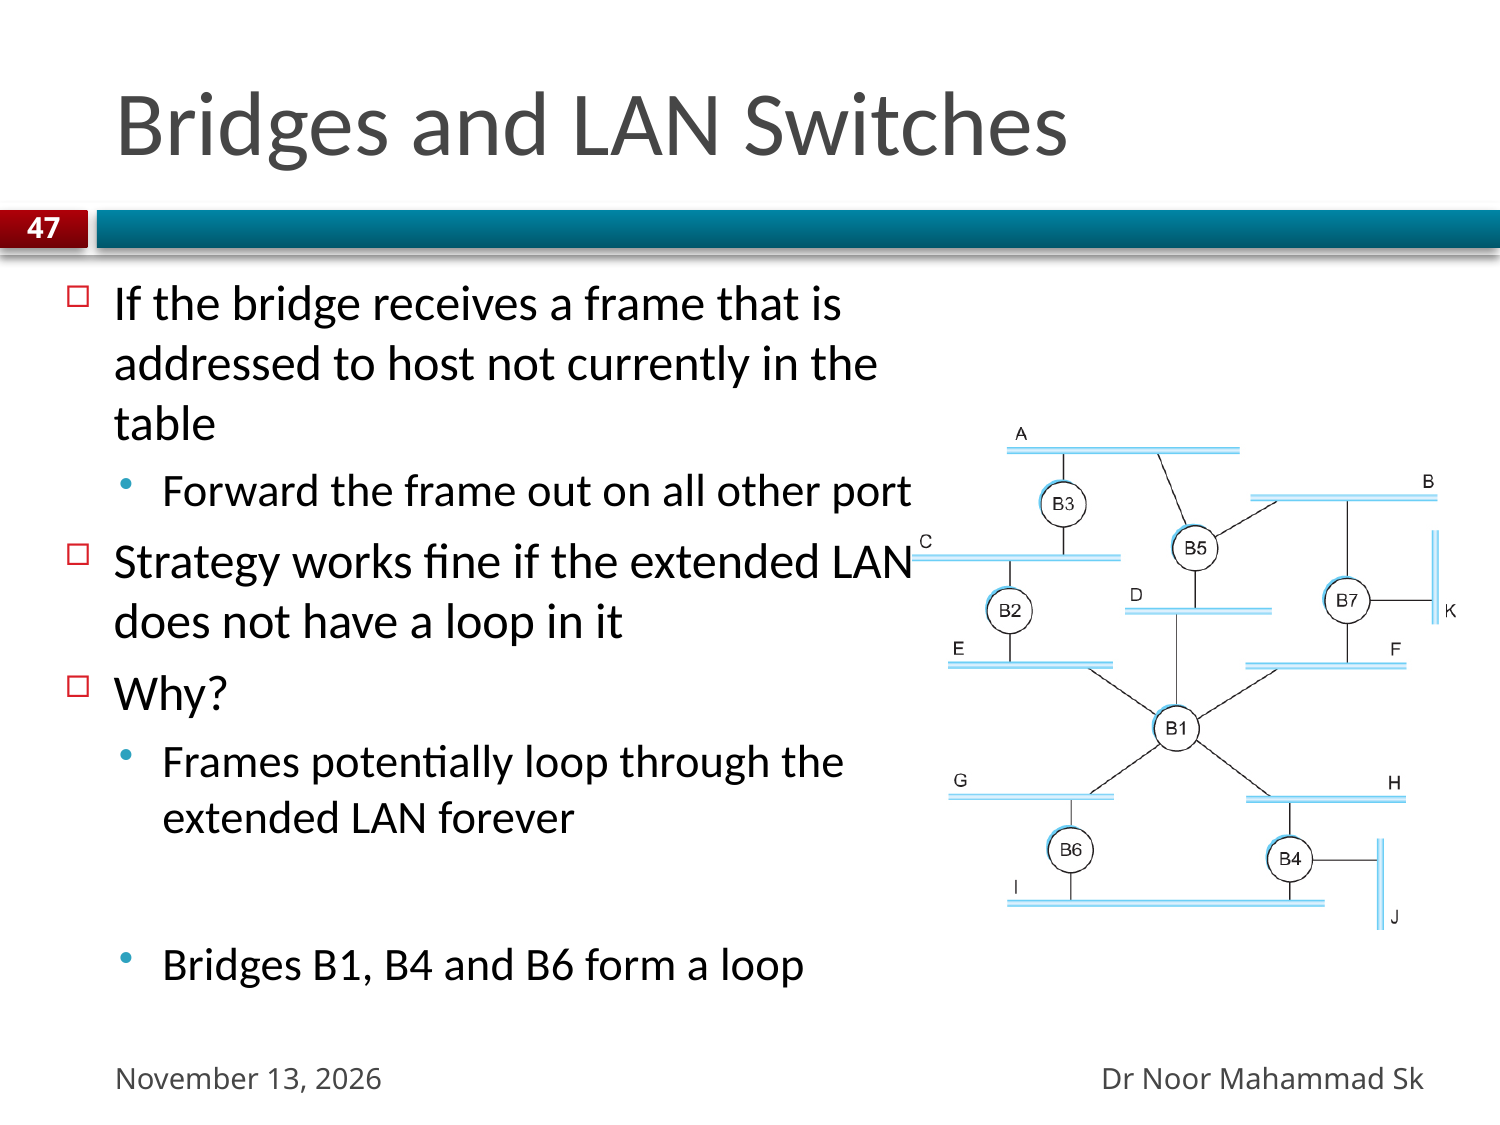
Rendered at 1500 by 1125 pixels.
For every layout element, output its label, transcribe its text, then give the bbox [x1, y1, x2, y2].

footer Dr Noor Mahammad Sk [549, 1050, 1440, 1110]
picture [912, 424, 1456, 930]
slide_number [99, 1050, 538, 1110]
list If the bridge receives a frame that is addressed to host not currently in the table Forward the frame out on all other ports Strategy works fine if the extended LAN does not have a loop in it Why? Frames potentially loop through the extended LAN forever Bridges B1, B4 and B6 form a loop [50, 262, 950, 1038]
title Bridges and LAN Switches [100, 37, 1438, 200]
slide_number 47 [0, 208, 88, 249]
